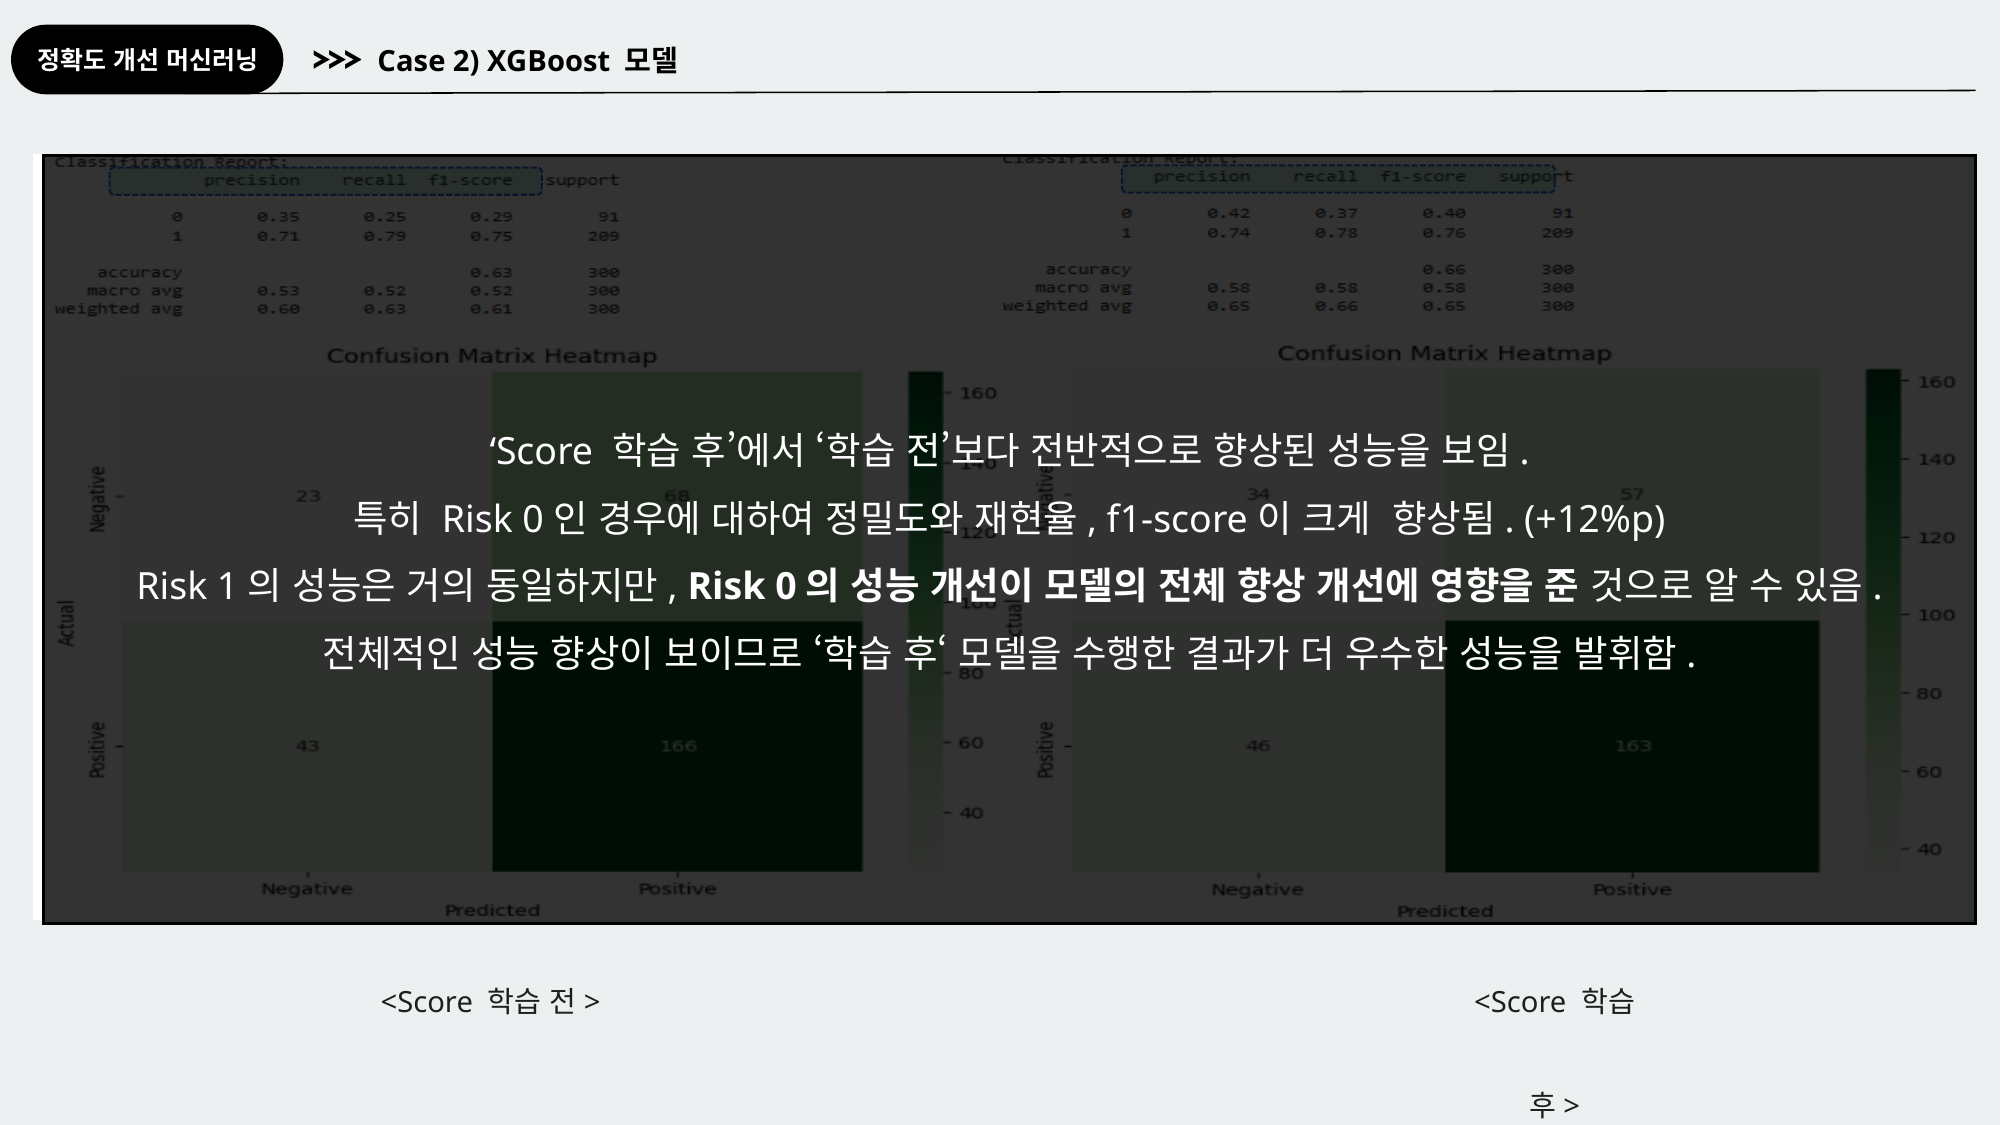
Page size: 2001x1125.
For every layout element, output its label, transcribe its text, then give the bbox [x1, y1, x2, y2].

text_box ‘Score 학습 후’에서 ‘학습 전’보다 전반적으로 향상된 성능을 보임. 특히 Risk 0인 경우에 대하여 정밀도와 재현율, f1-score이 크게 향상됨. (+12%p) Risk 1의 성능은 거의 동일하지만, Risk 0의 성능 개선이 모델의 전체 향상 개선에 영향을 준 것으로 알 수 있음. 전체적인 성능 향상이 보이므로 ‘학습 후‘ 모델을 수행한 결과가 더 우수한 성능을 발휘함. [42, 154, 1977, 925]
picture [33, 154, 1967, 922]
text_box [10, 24, 1977, 95]
text_box <Score 학습 전> [329, 925, 652, 1019]
text_box <Score 학습 후> [1450, 925, 1659, 1123]
